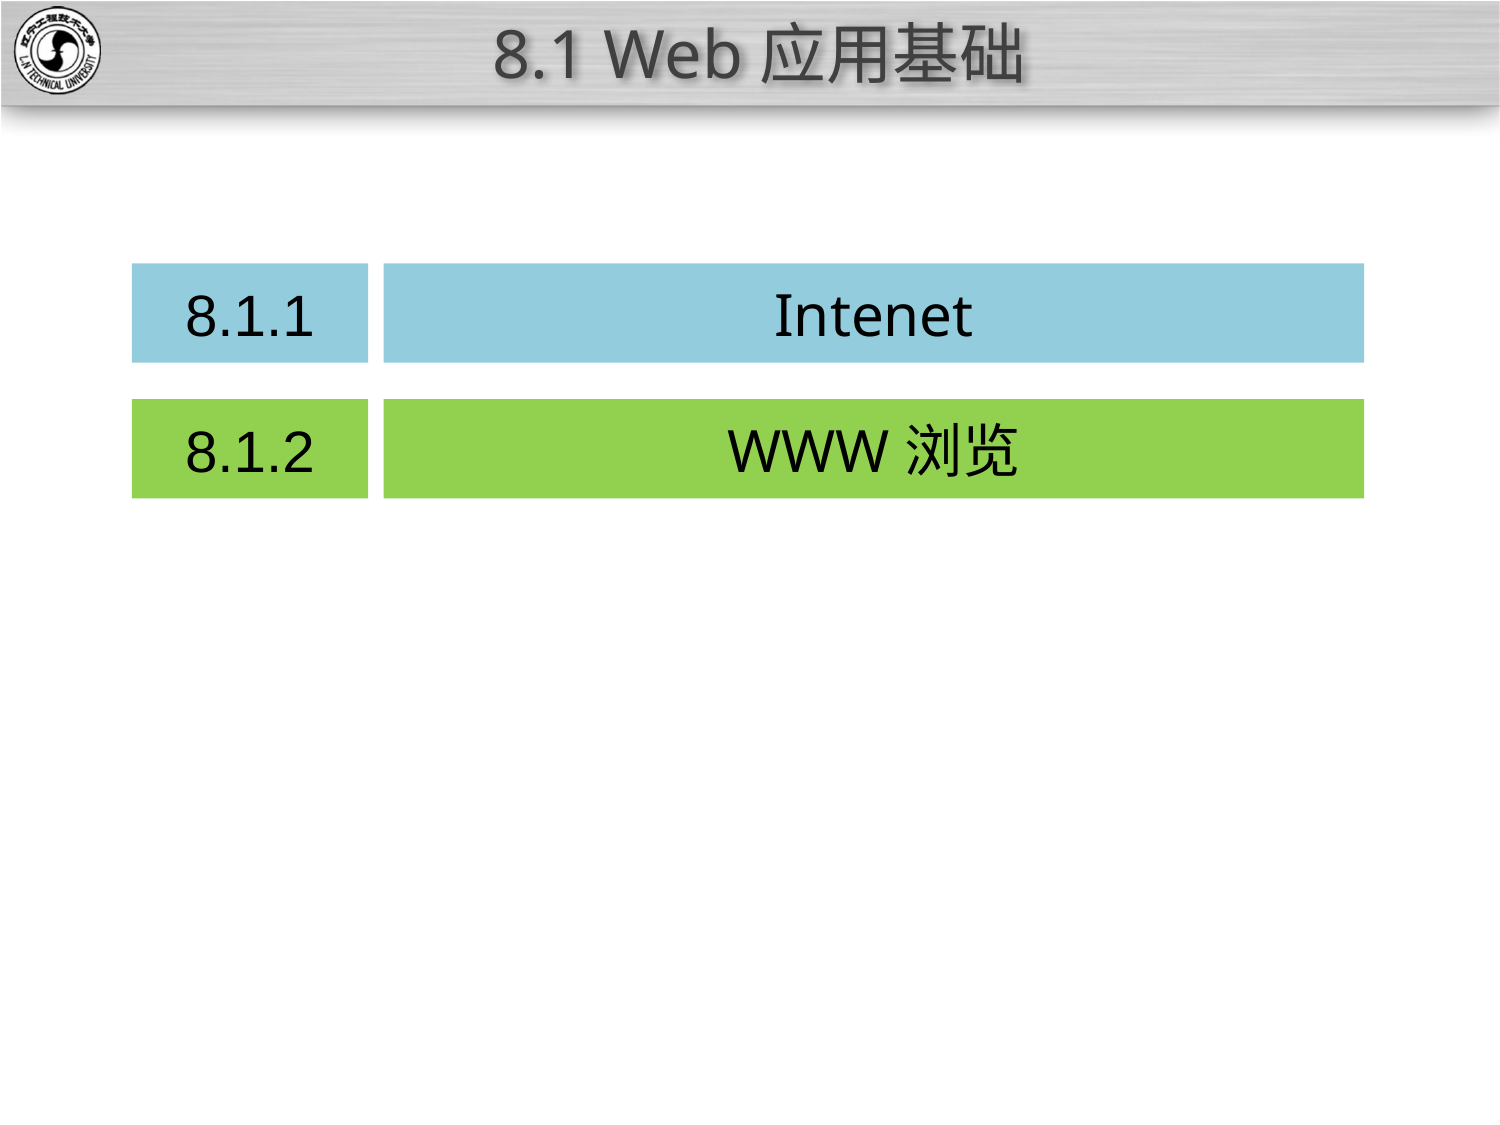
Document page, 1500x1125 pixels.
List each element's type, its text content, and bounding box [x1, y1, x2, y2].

title 8.1 Web应用基础 [108, 0, 1410, 103]
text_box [131, 398, 1365, 499]
picture [2, 2, 1499, 172]
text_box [131, 263, 1365, 363]
